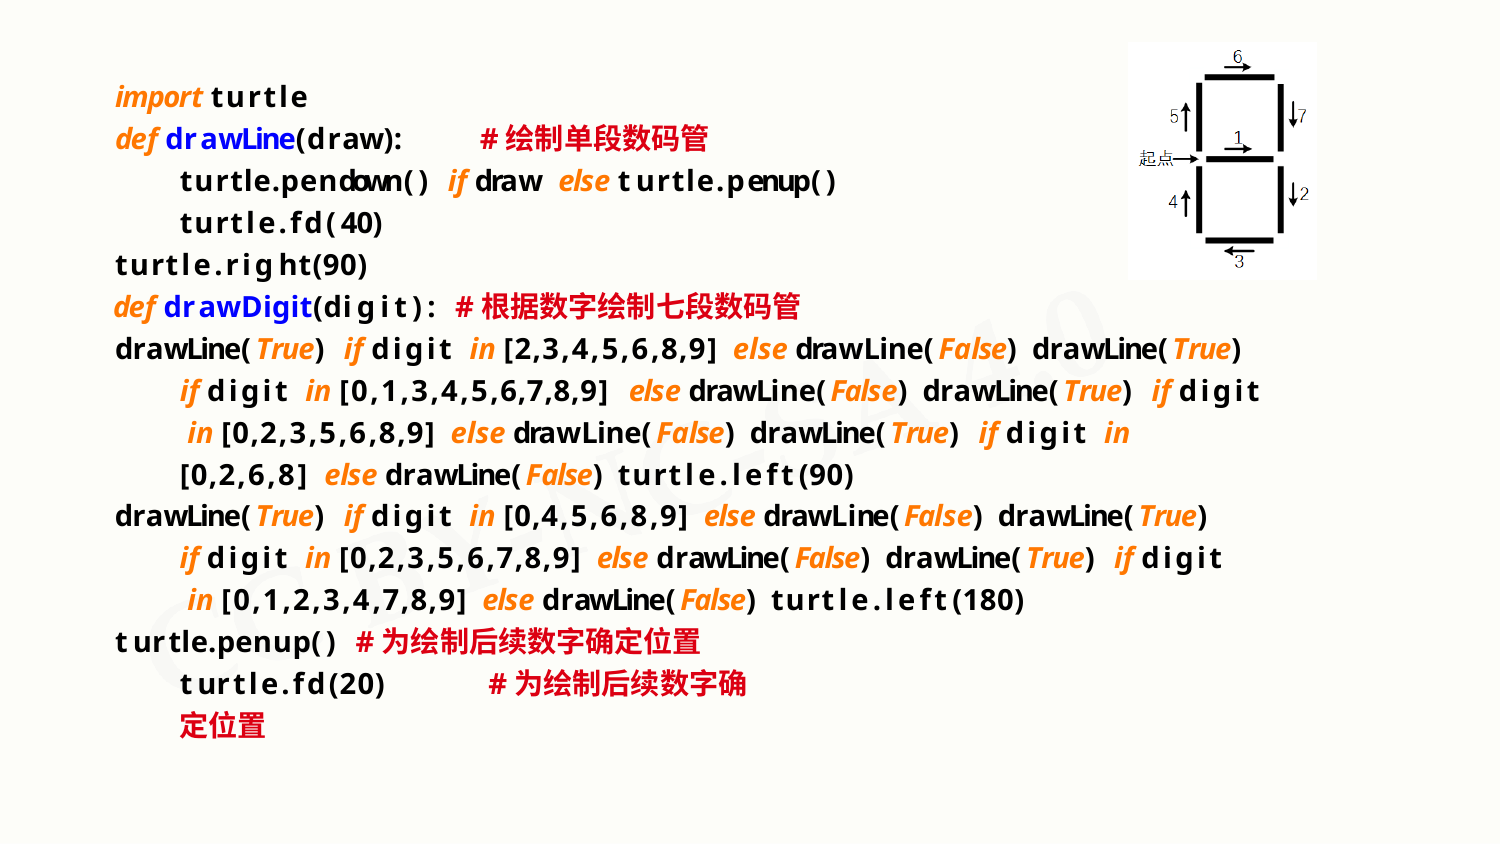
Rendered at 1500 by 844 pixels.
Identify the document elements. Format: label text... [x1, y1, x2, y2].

text_box import turtle def drawLine(draw): #绘制单段数码管 turtle.pendown() if draw else turtle.penup() turtle.fd(40) turtle.right(90) def drawDigit(digit): #根据数字绘制七段数码管 drawLine(True) if digit in [2,3,4,5,6,8,9] else drawLine(False) drawLine(True) if digit in [0,1,3,4,5,6,7,8,9] else drawLine(False) drawLine(True) if digit in [0,2,3,5,6,8,9] else drawLine(False) drawLine(True) if digit in [0,2,6,8] else drawLine(False) turtle.left(90) drawLine(True) if digit in [0,4,5,6,8,9] else drawLine(False) drawLine(True) if digit in [0,2,3,5,6,7,8,9] else drawLine(False) drawLine(True) if digit in [0,1,2,3,4,7,8,9] else drawLine(False) turtle.left(180) turtle.penup() #为绘制后续数字确定位置 turtle.fd(20) #为绘制后续数字确定位置 [113, 78, 1264, 743]
text_box [1128, 42, 1318, 280]
